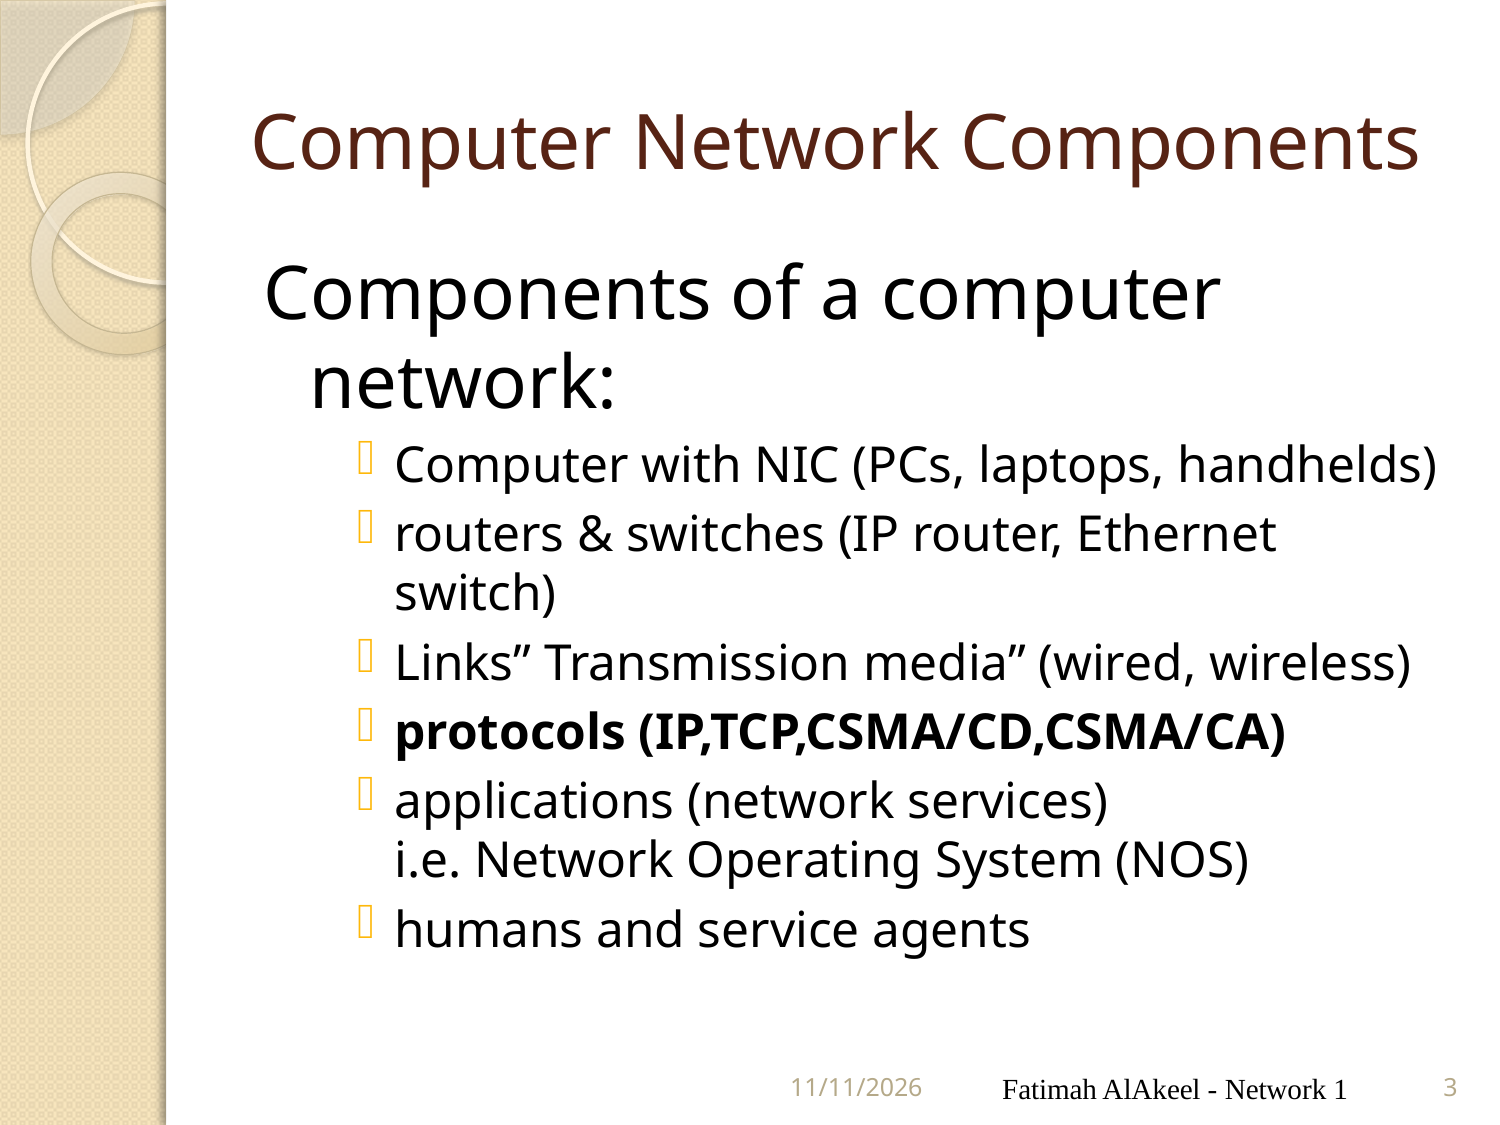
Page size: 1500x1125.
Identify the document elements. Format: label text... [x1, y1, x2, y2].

footer Fatimah AlAkeel - Network 1 [937, 1034, 1413, 1113]
title Computer Network Components [235, 45, 1466, 233]
slide_number 3 [1413, 1034, 1488, 1113]
list Components of a computer network: Computer with NIC (PCs, laptops, handhelds) routers & switches (IP router, Ethernet switch) Links” Transmission media” (wired, wireless) protocols (IP,TCP,CSMA/CD,CSMA/CA) applications (network services) i.e. Network Operating System (NOS) humans and service agents [235, 237, 1466, 1025]
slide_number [587, 1034, 937, 1113]
